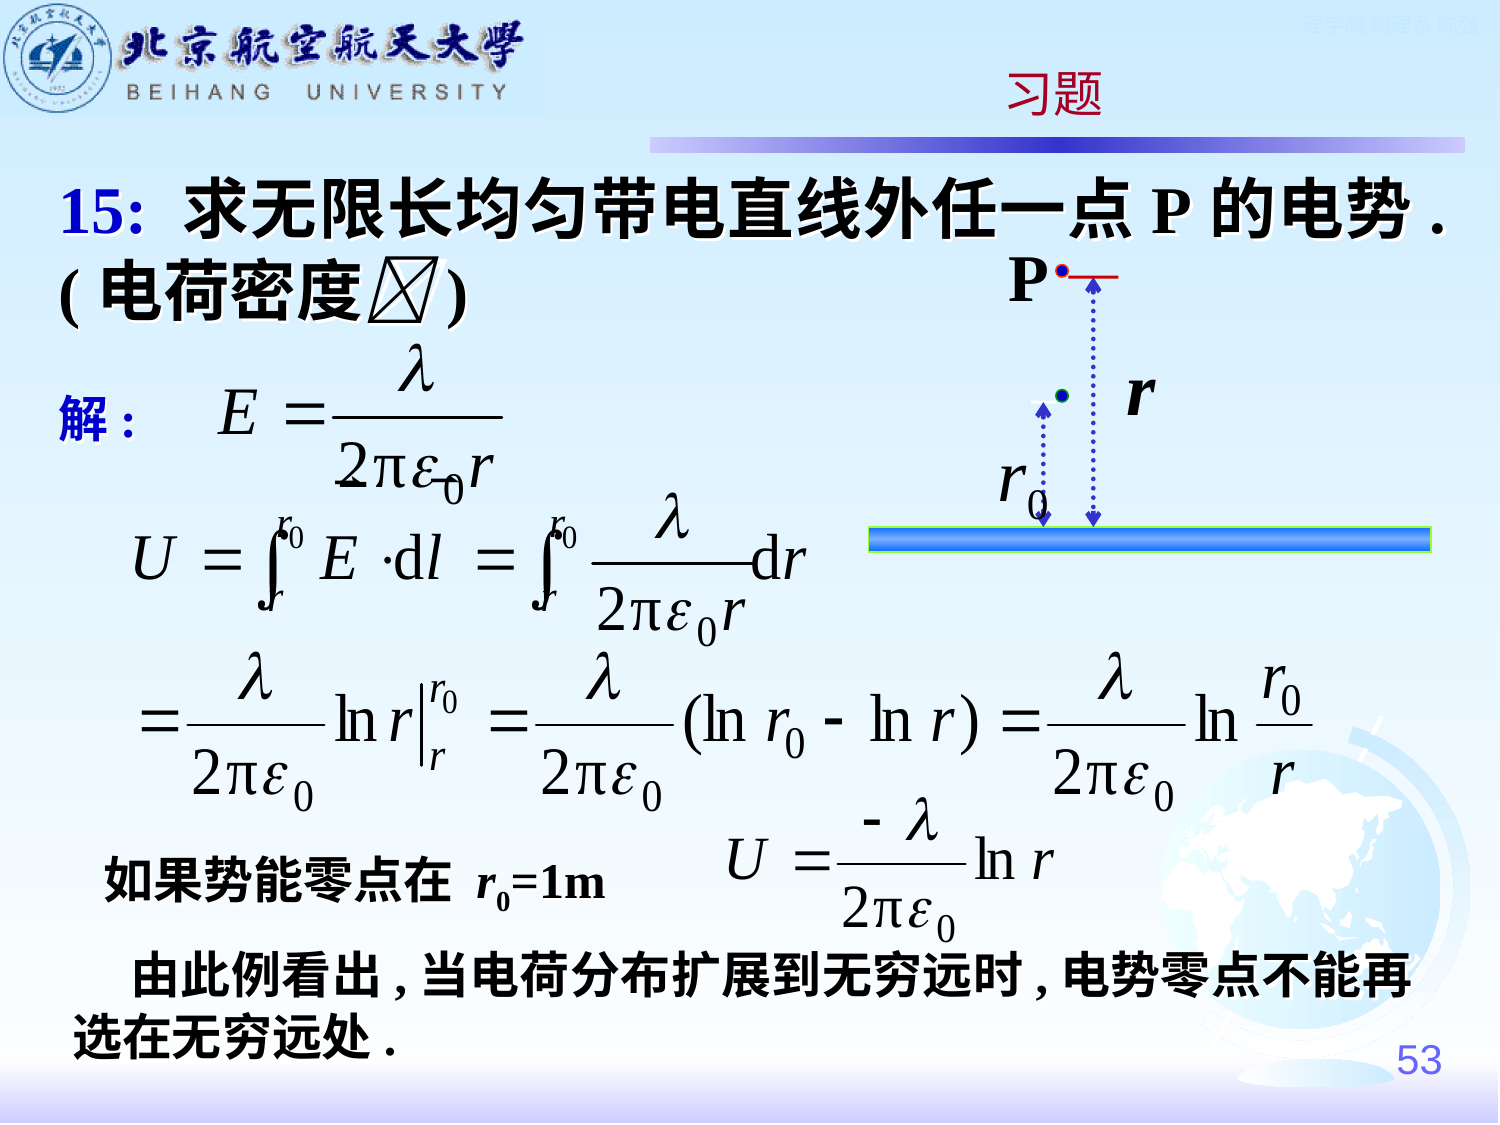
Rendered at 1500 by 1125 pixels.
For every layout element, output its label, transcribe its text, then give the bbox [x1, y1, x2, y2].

text_box 习题 [625, 47, 1483, 138]
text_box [125, 634, 1320, 823]
text_box 解: [43, 378, 201, 456]
picture [0, 0, 543, 117]
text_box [125, 476, 817, 634]
text_box 由此例看出,当电荷分布扩展到无穷远时,电势零点不能再选在无穷远处. [57, 934, 1428, 1073]
text_box 15: 求无限长均匀带电直线外任一点P的电势.(电荷密度) [43, 157, 1462, 337]
slide_number 53 [1145, 1024, 1459, 1101]
text_box 如果势能零点在 r0=1m [88, 839, 714, 925]
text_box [980, 389, 987, 528]
text_box [868, 527, 1431, 553]
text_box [206, 326, 513, 516]
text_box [719, 781, 1066, 953]
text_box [993, 226, 1172, 528]
